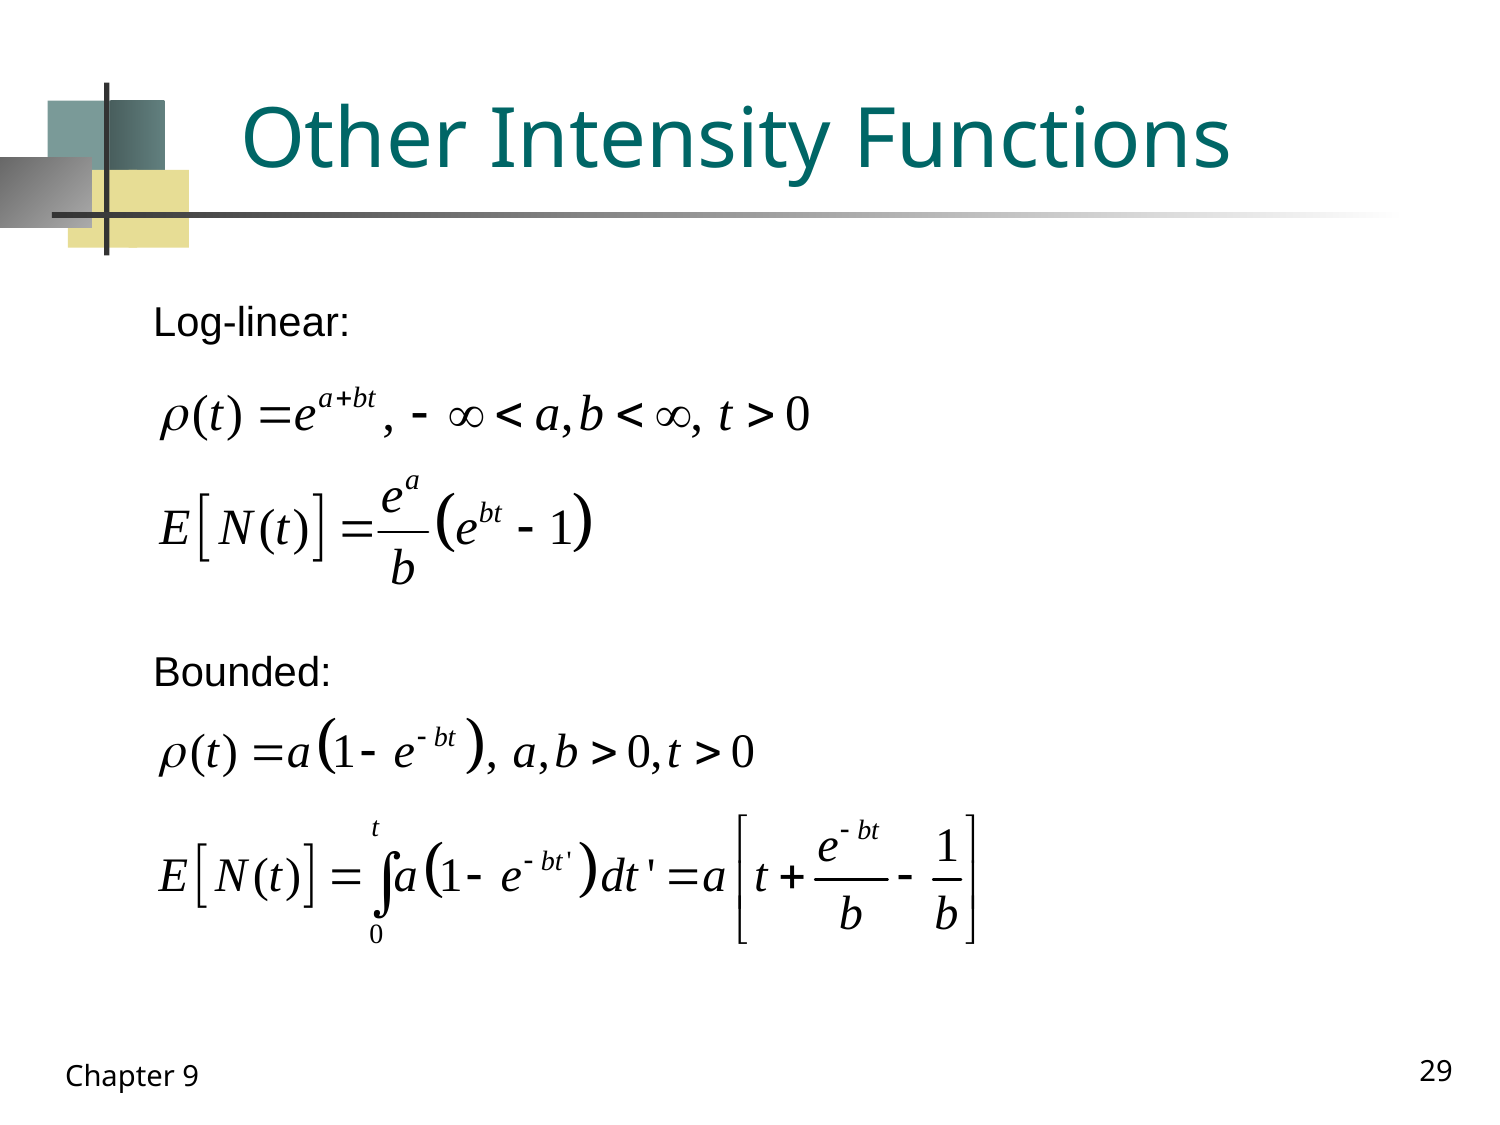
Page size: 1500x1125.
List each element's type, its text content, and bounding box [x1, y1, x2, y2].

slide_number 29 [1154, 1023, 1468, 1100]
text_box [149, 374, 818, 596]
text_box Log-linear: [138, 287, 366, 353]
slide_number Chapter 9 [49, 1024, 363, 1101]
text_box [149, 712, 993, 954]
title Other Intensity Functions [225, 62, 1391, 193]
text_box Bounded: [138, 637, 347, 703]
